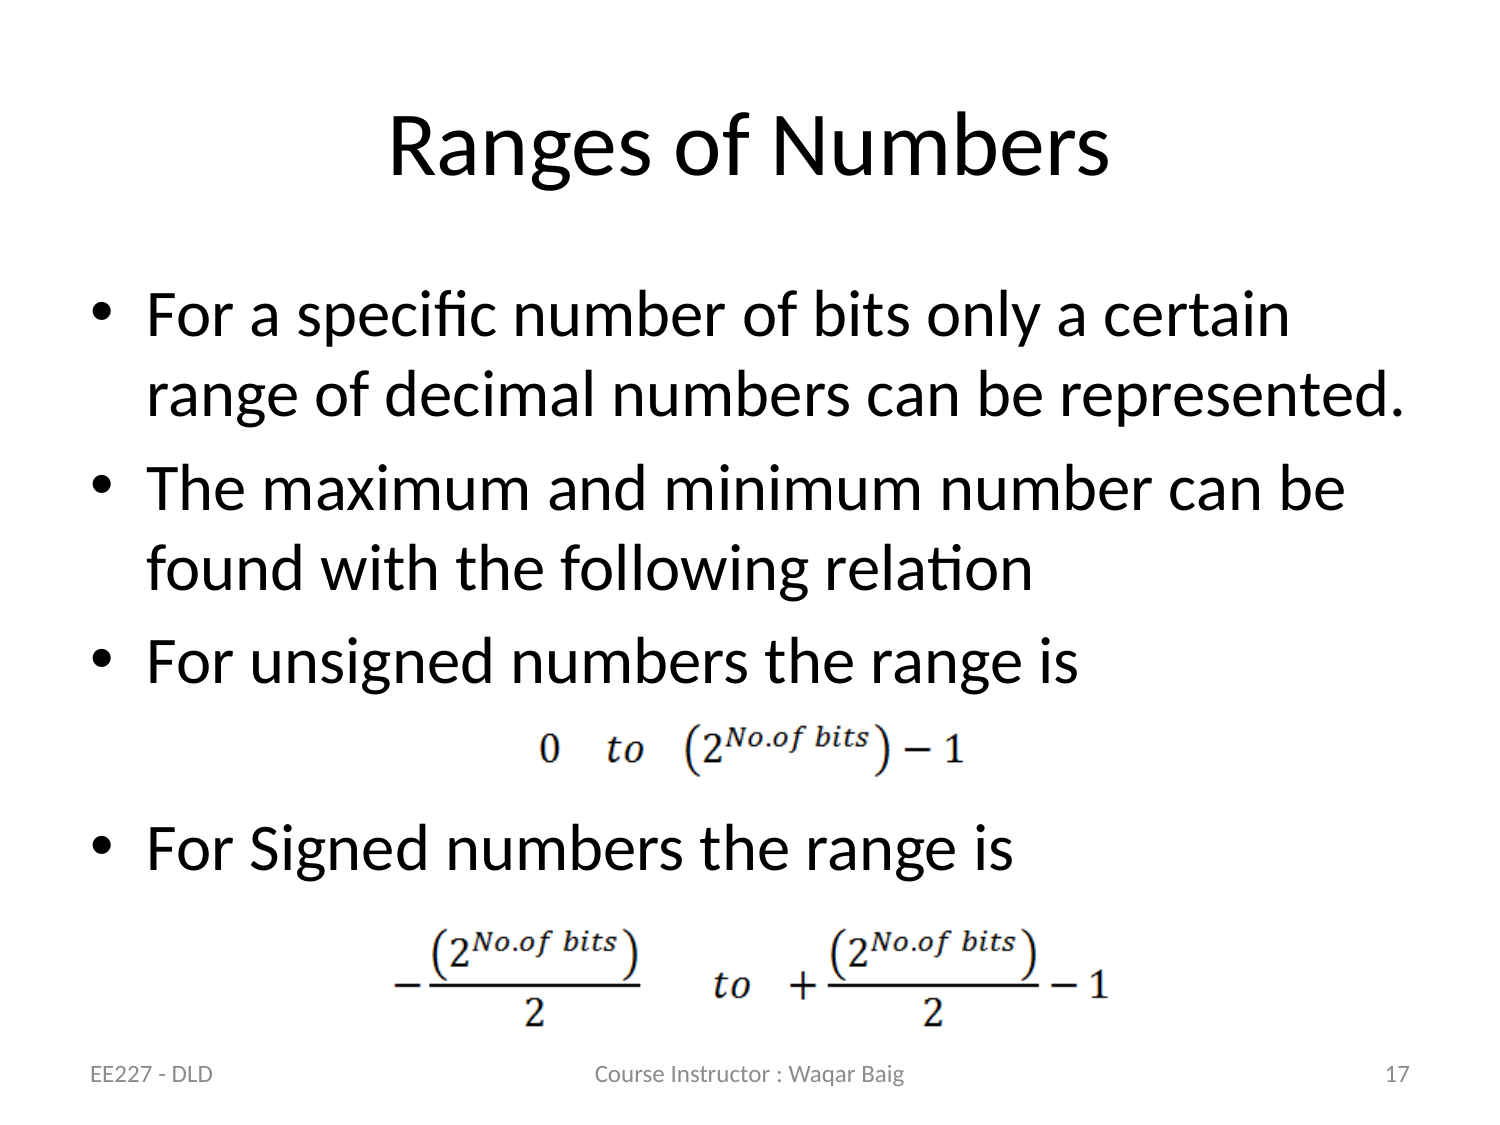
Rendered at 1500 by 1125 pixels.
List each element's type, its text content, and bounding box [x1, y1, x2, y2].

footer Course Instructor : Waqar Baig [512, 1049, 988, 1103]
slide_number 17 [1074, 1042, 1425, 1103]
list For a specific number of bits only a certain range of decimal numbers can be represented. The maximum and minimum number can be found with the following relation For unsigned numbers the range is For Signed numbers the range is [75, 262, 1425, 1005]
slide_number EE227 - DLD [75, 1042, 425, 1103]
picture [377, 912, 1123, 1040]
title Ranges of Numbers [75, 45, 1425, 233]
picture [518, 715, 982, 788]
